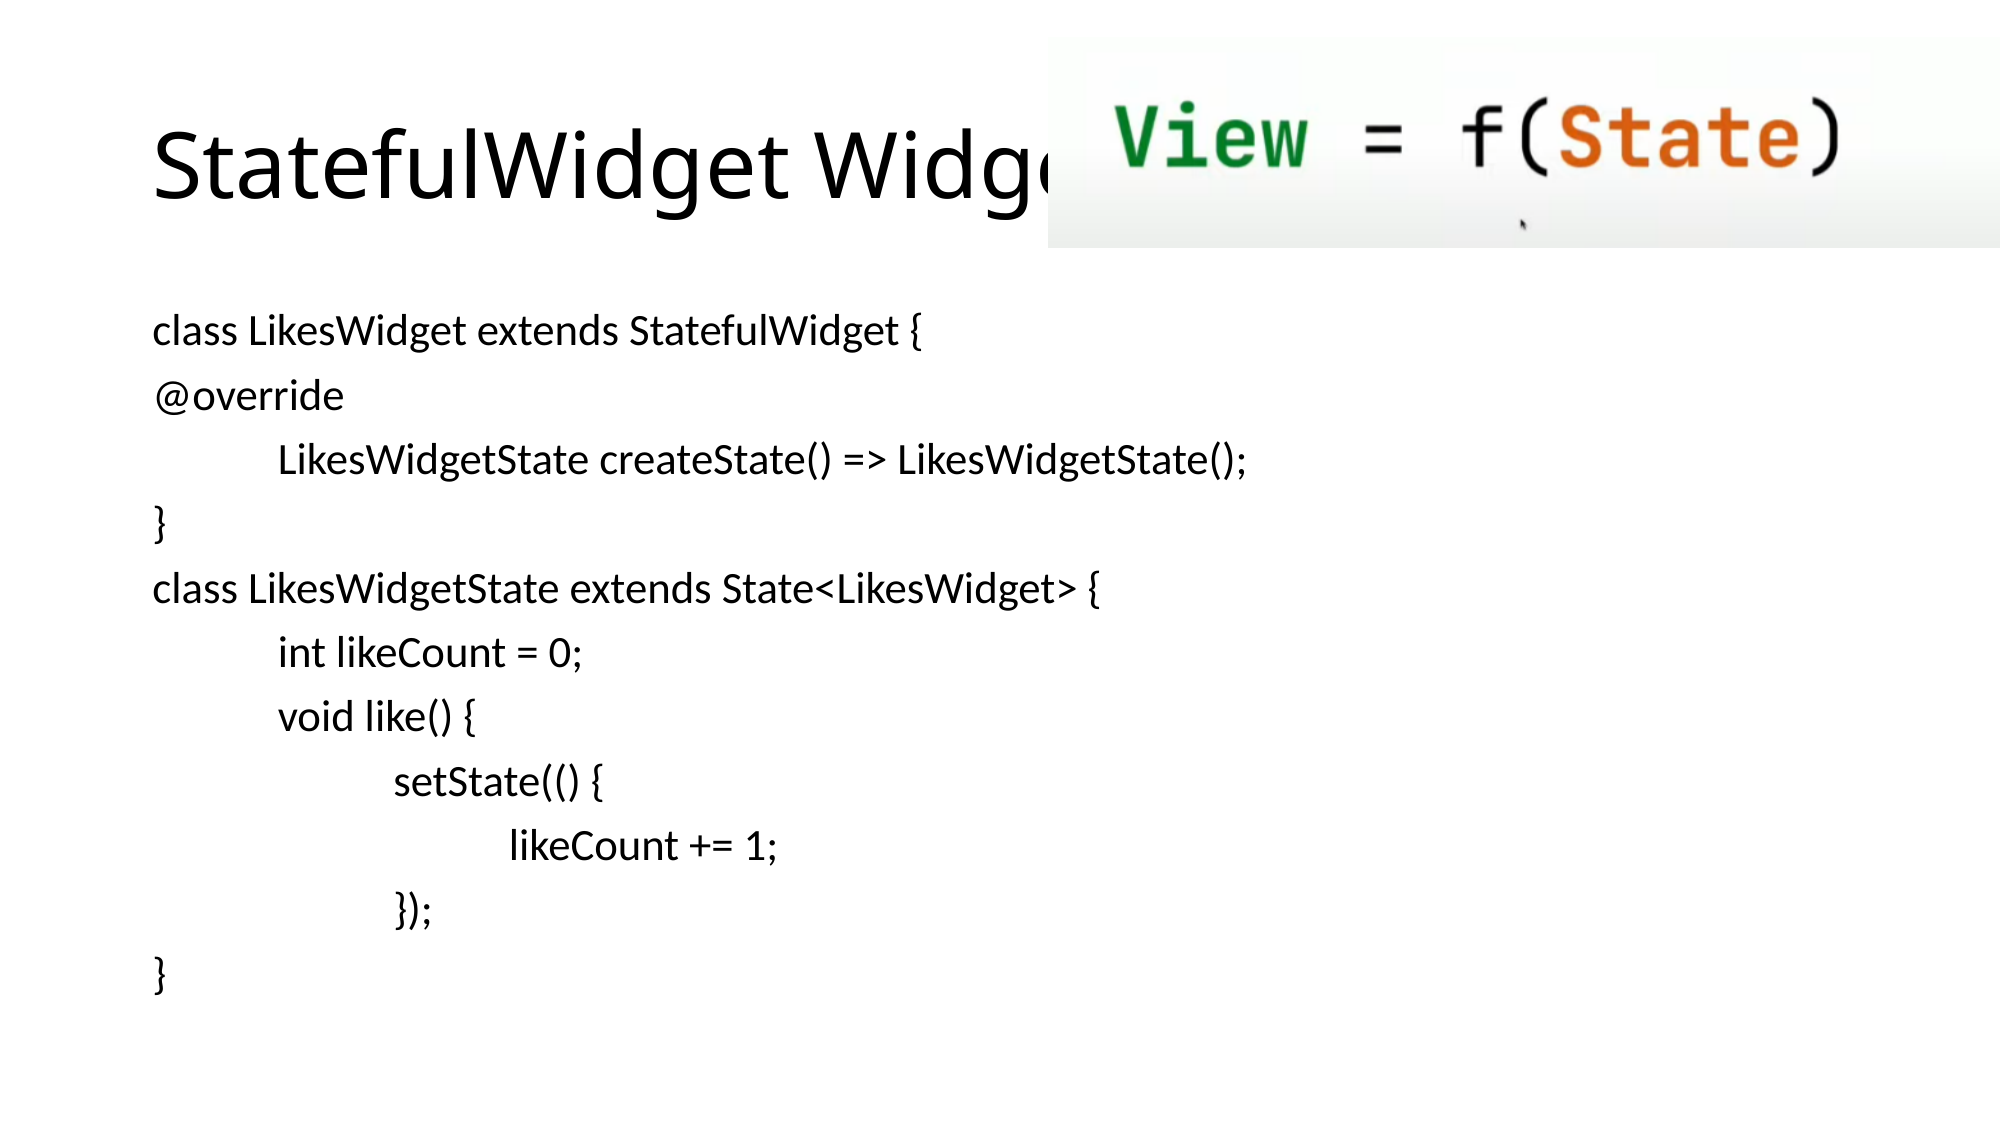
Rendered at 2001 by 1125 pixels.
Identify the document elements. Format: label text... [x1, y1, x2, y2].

picture [1048, 37, 2000, 248]
title StatefulWidget Widget [137, 59, 1863, 278]
list class LikesWidget extends StatefulWidget { @override LikesWidgetState createState() => LikesWidgetState(); } class LikesWidgetState extends State<LikesWidget> { int likeCount = 0; void like() { setState(() { likeCount += 1; }); } [137, 299, 1863, 1014]
